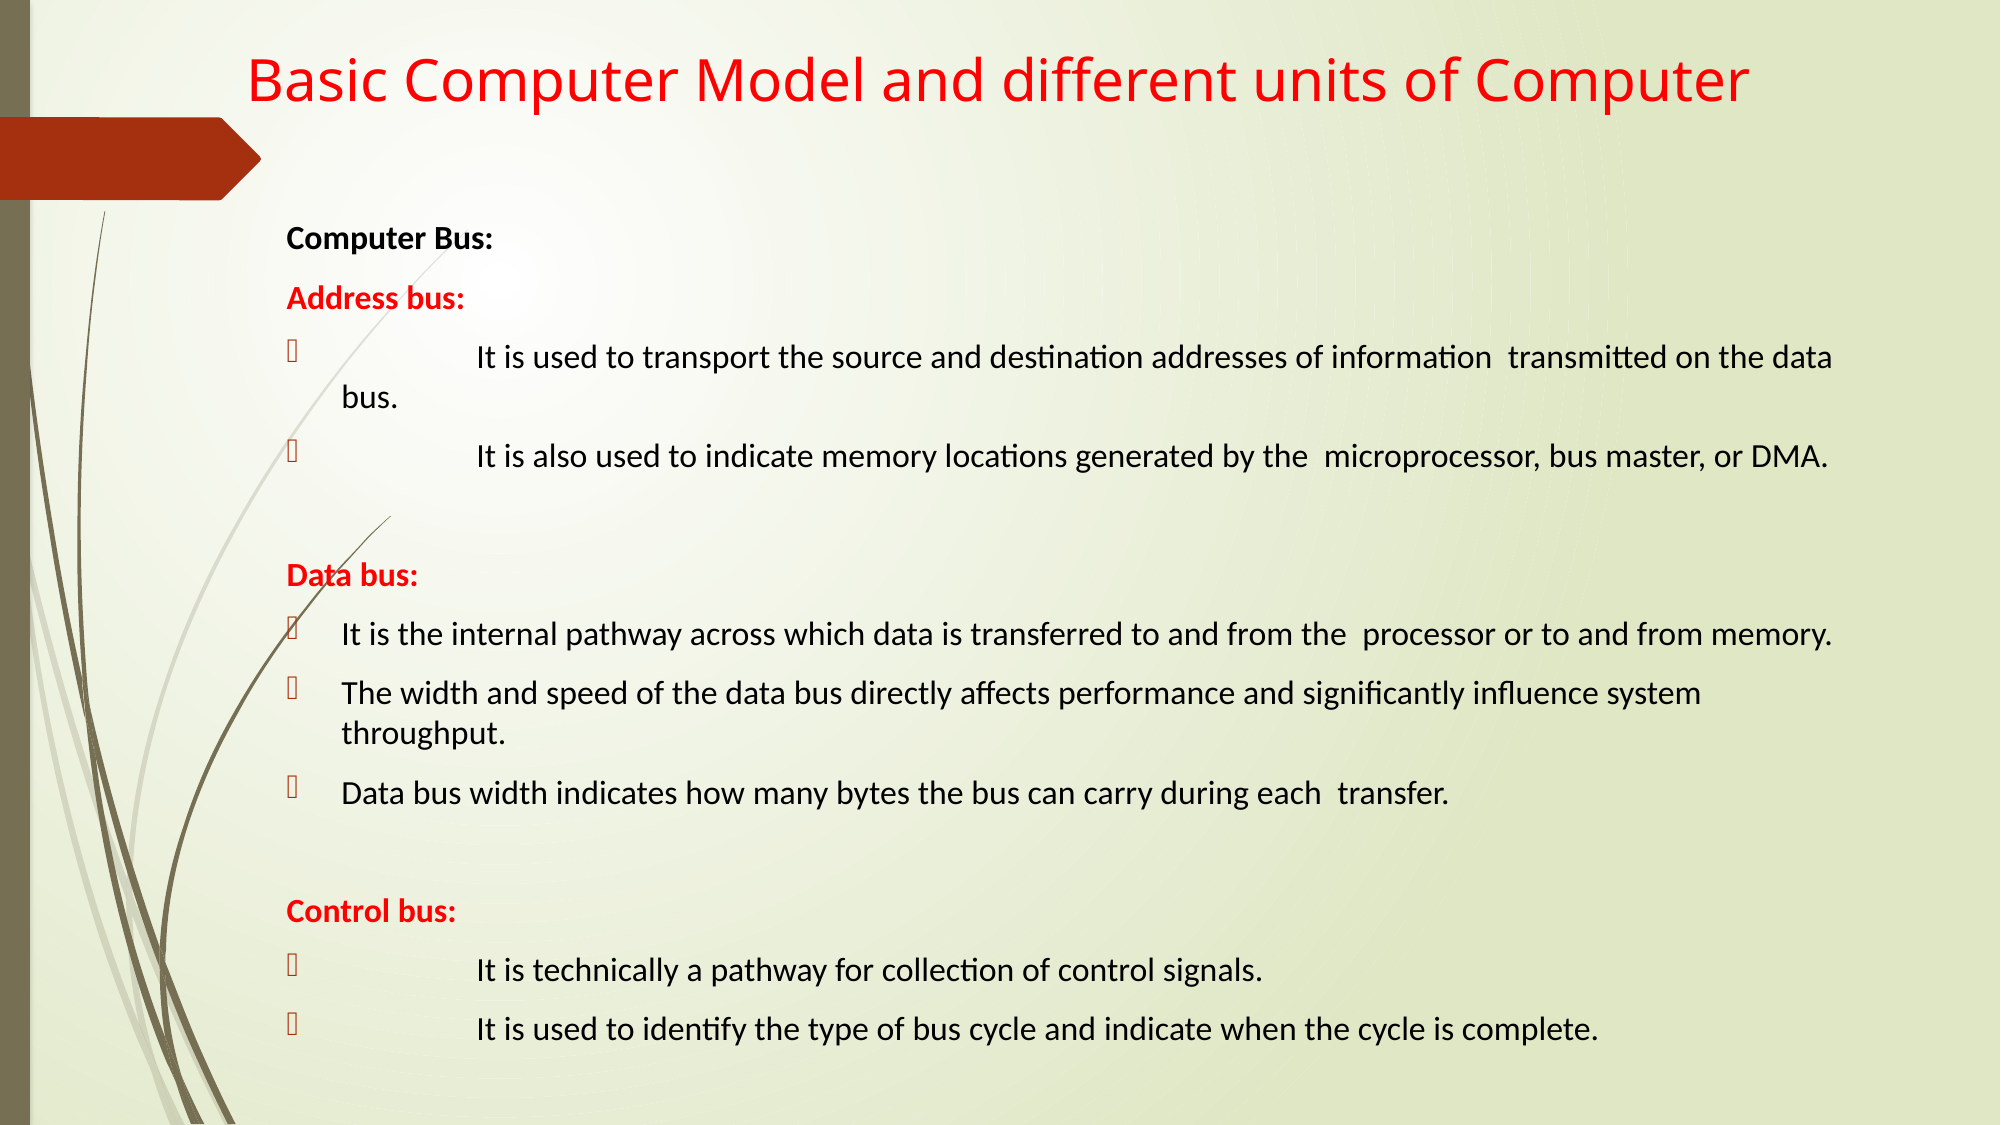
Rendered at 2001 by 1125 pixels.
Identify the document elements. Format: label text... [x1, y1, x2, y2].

list Computer Bus: Address bus: It is used to transport the source and destination addresses of information transmitted on the data bus. It is also used to indicate memory locations generated by the microprocessor, bus master, or DMA. Data bus: It is the internal pathway across which data is transferred to and from the processor or to and from memory. The width and speed of the data bus directly affects performance and significantly influence system throughput. Data bus width indicates how many bytes the bus can carry during each transfer. Control bus: It is technically a pathway for collection of control signals. It is used to identify the type of bus cycle and indicate when the cycle is complete. [271, 208, 1872, 1061]
title Basic Computer Model and different units of Computer [231, 35, 1872, 129]
